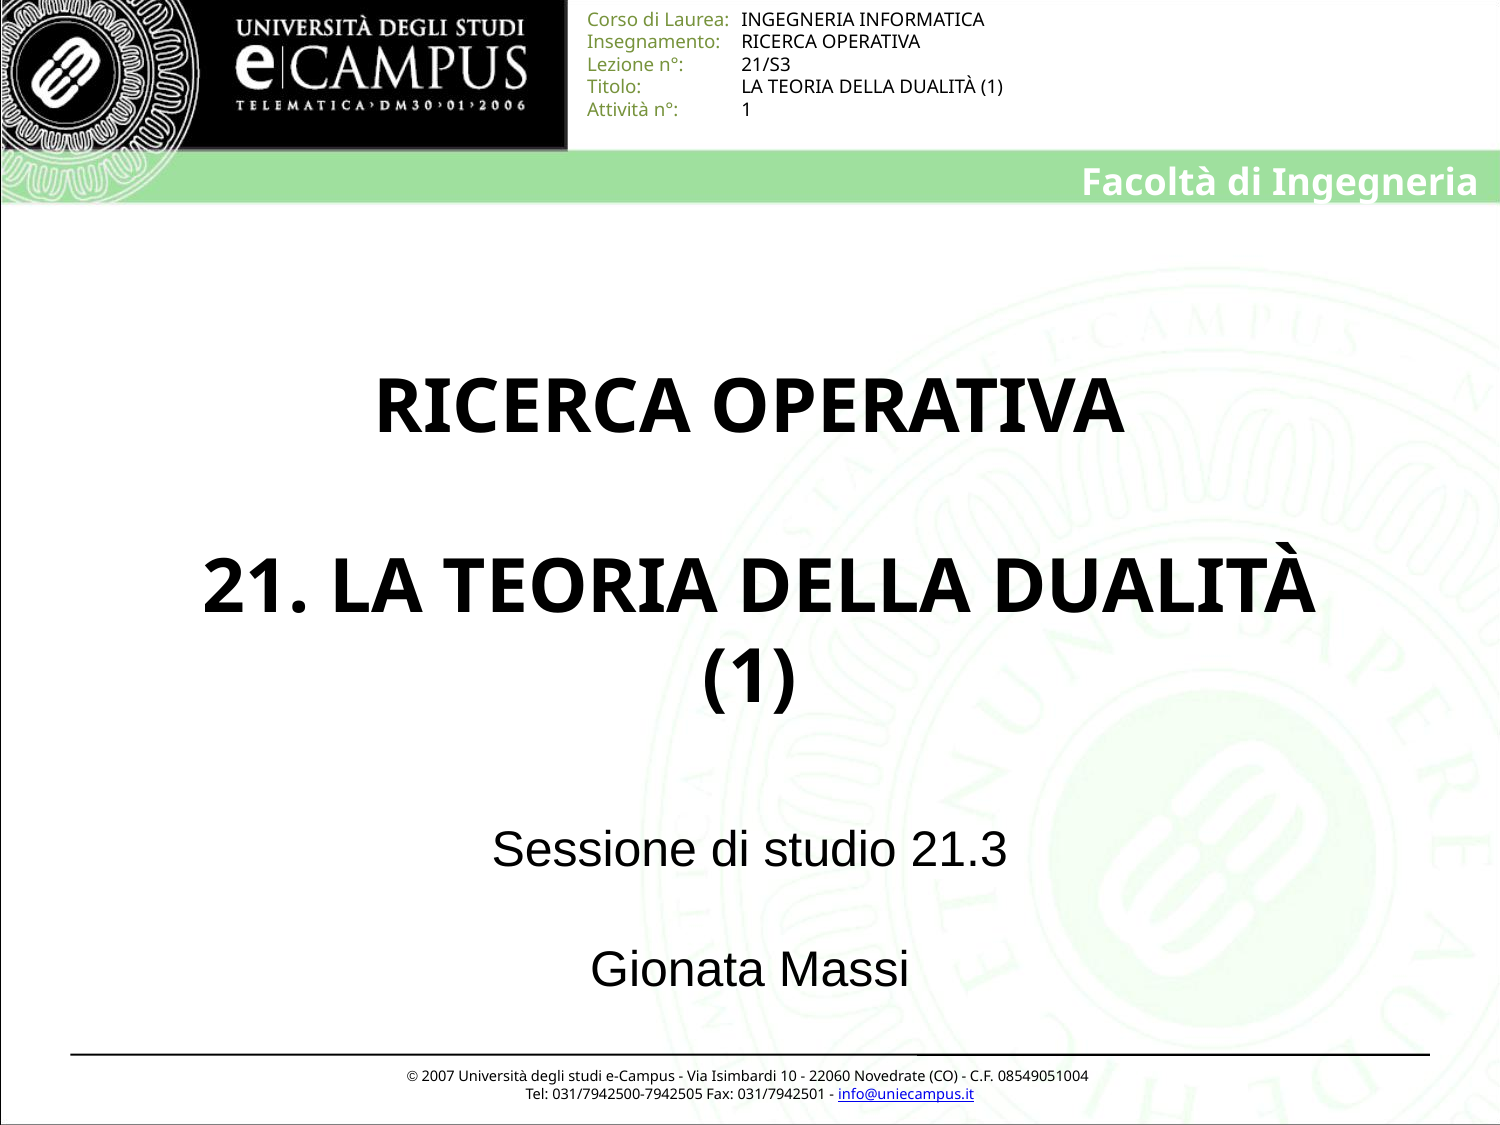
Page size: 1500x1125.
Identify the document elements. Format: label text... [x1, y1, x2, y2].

picture [0, 0, 1500, 1125]
text_box Sessione di studio 21.3 Gionata Massi [476, 808, 1023, 1004]
title RICERCA OPERATIVA 21. LA TEORIA DELLA DUALITÀ (1) [112, 349, 1388, 774]
